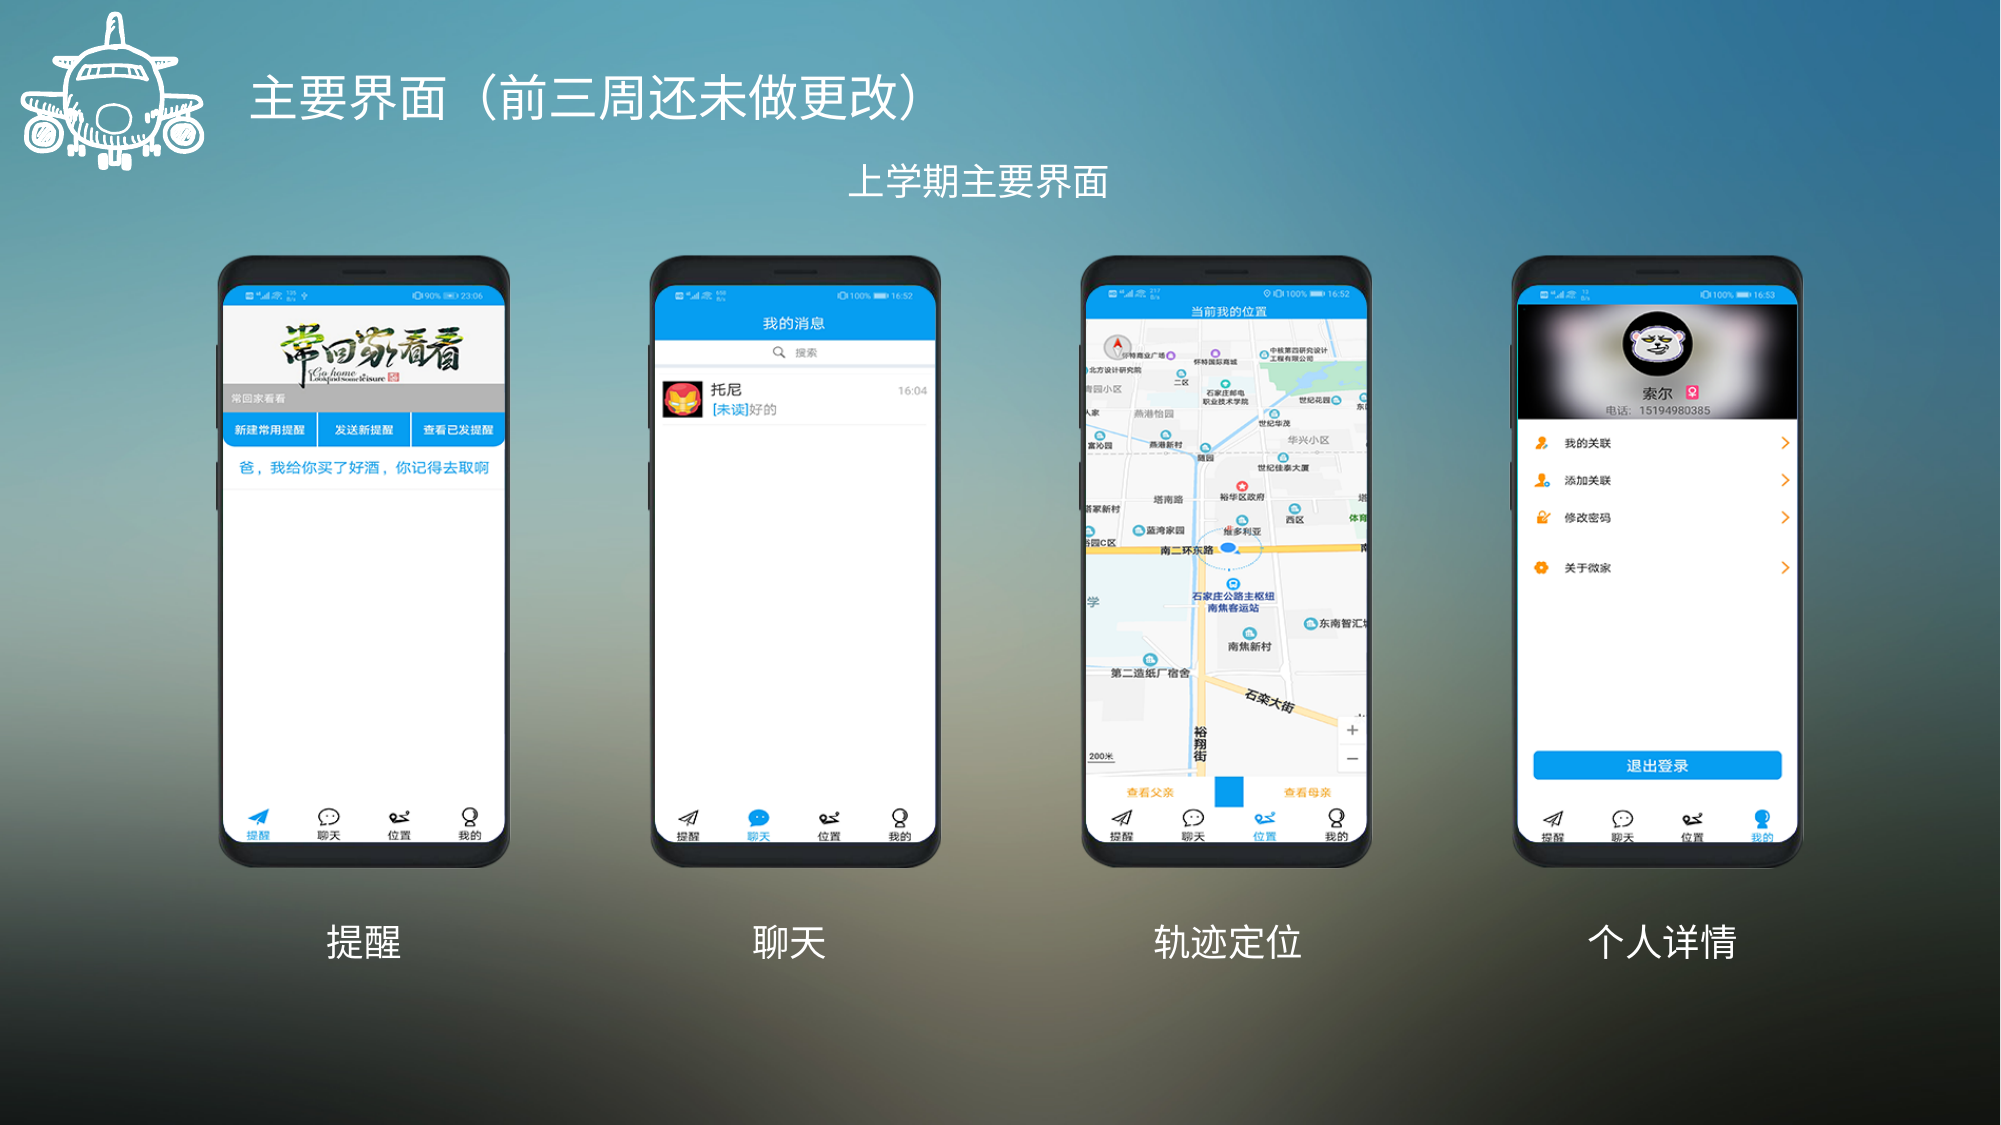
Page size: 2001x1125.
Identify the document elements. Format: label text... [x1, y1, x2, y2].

text_box 聊天 [737, 911, 934, 972]
text_box 提醒 [311, 911, 509, 972]
text_box 个人详情 [1572, 911, 1770, 972]
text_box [21, 12, 1139, 170]
picture [0, 0, 2001, 1125]
text_box 上学期主要界面 [832, 170, 1126, 210]
text_box 轨迹定位 [1138, 911, 1335, 972]
